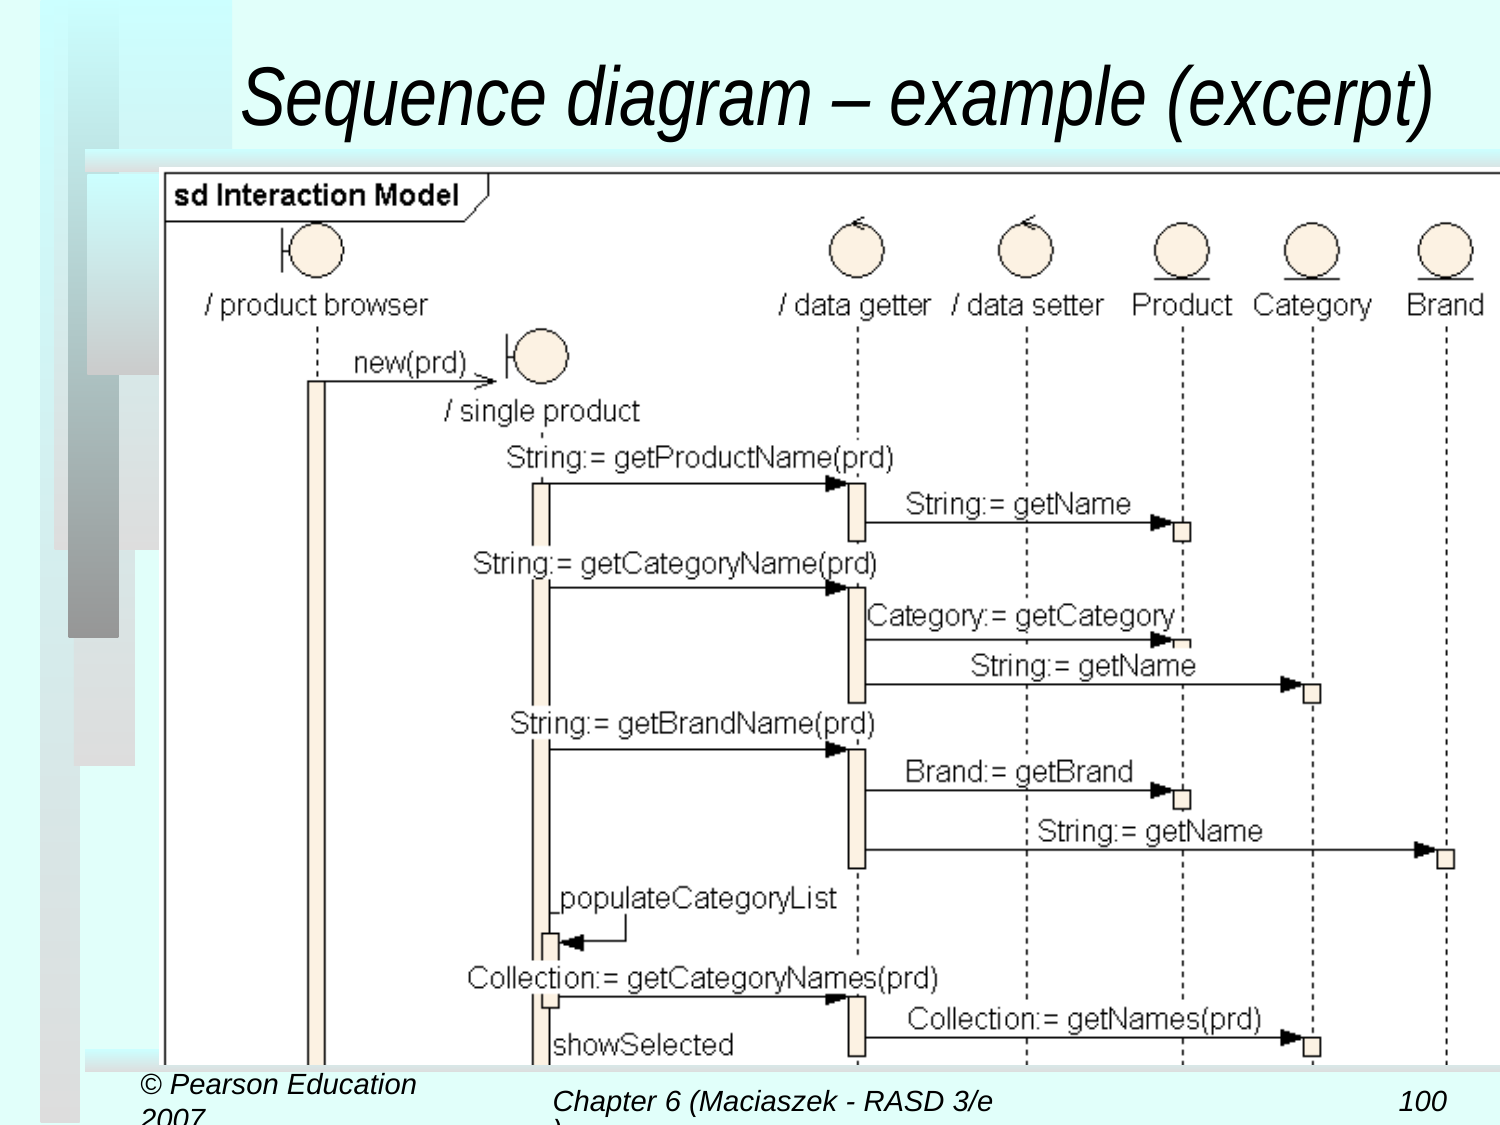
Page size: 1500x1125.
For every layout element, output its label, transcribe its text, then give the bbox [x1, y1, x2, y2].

slide_number 100 [1149, 1074, 1463, 1125]
picture [159, 167, 1500, 1065]
slide_number © Pearson Education 2007 [125, 1074, 438, 1125]
footer Chapter 6 (Maciaszek - RASD 3/e) [537, 1074, 1013, 1125]
title Sequence diagram – example (excerpt) [225, 0, 1500, 150]
